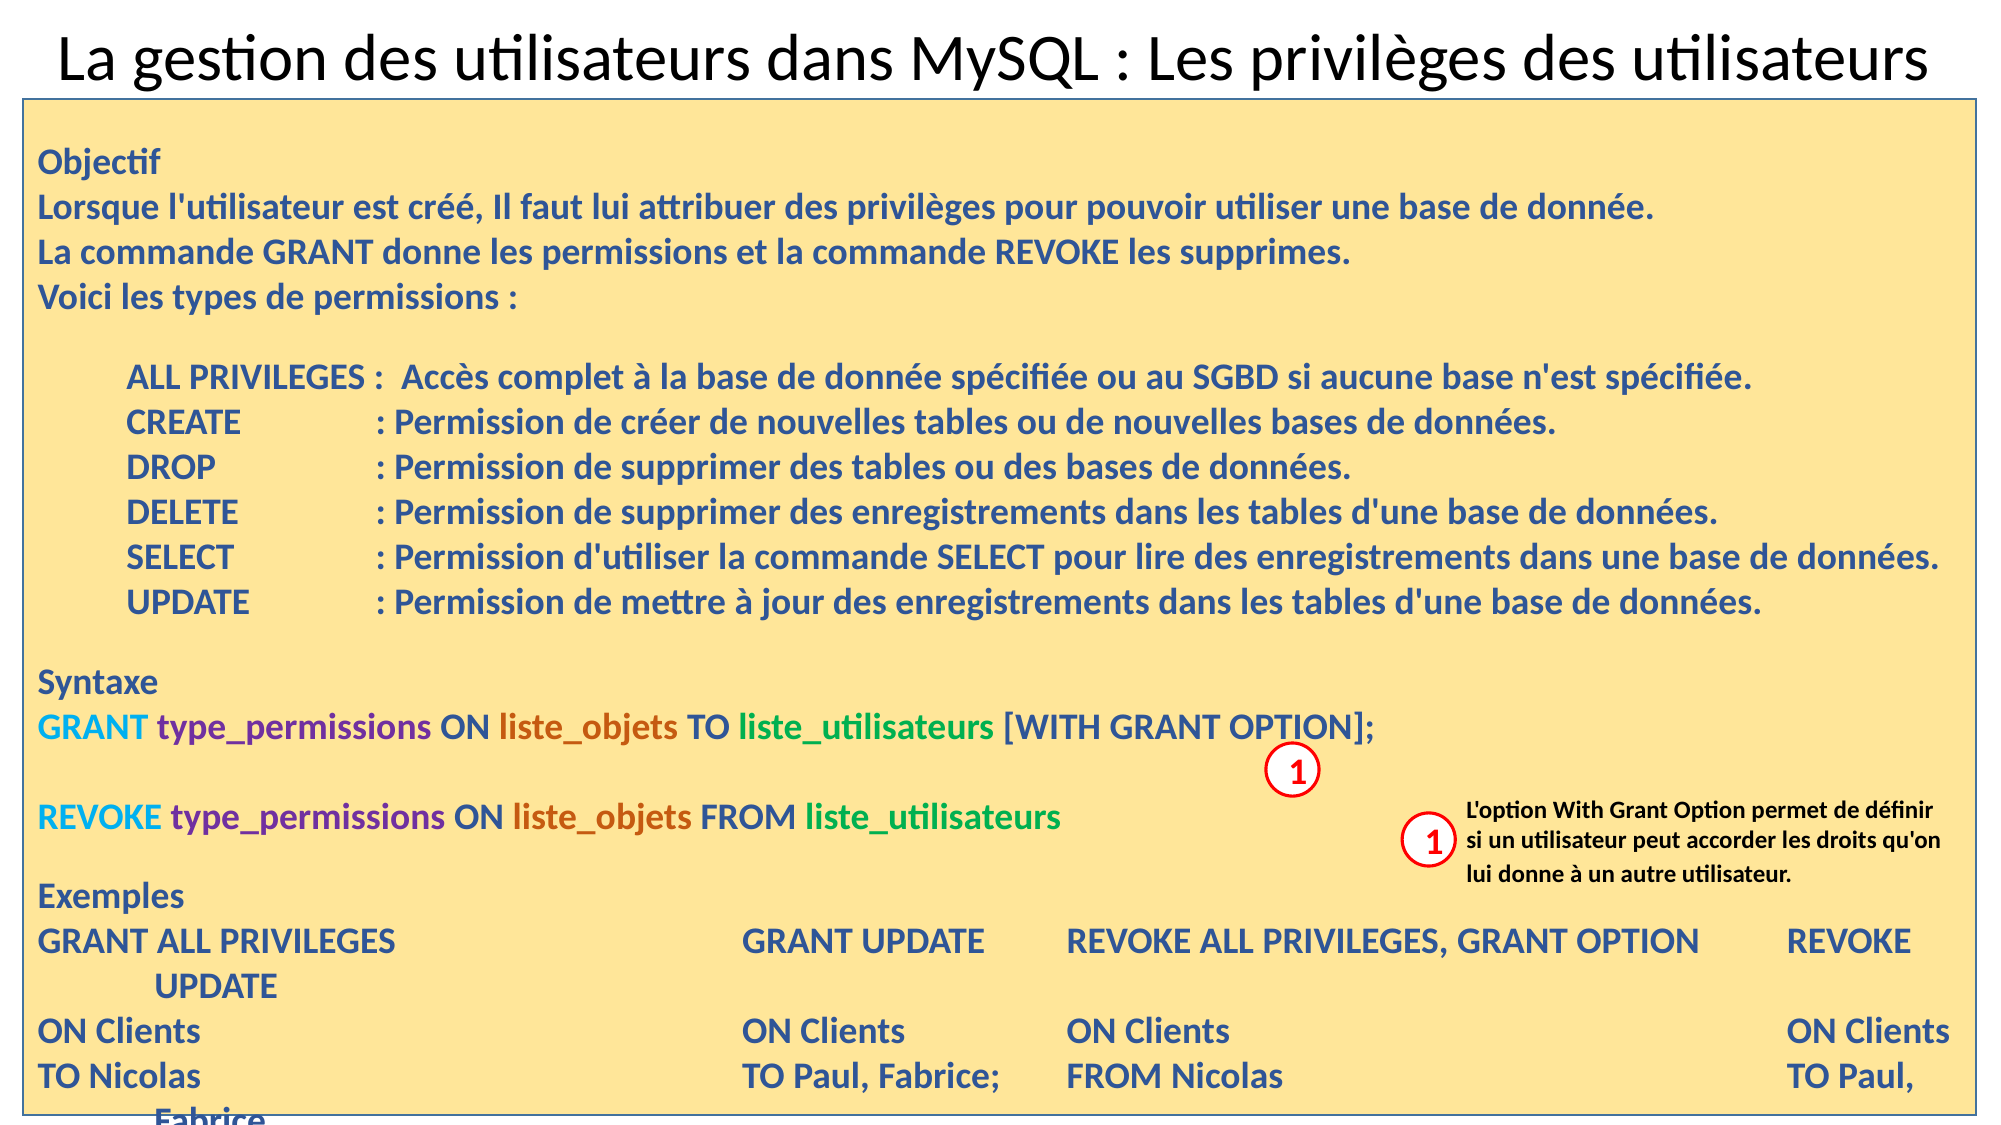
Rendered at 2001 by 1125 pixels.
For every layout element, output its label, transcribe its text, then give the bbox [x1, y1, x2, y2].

text_box L'option With Grant Option permet de définir si un utilisateur peut accorder les droits qu'on lui donne à un autre utilisateur. [1451, 786, 1966, 896]
text_box 1 [1401, 811, 1451, 868]
footer (c) Philippe Maroudy - 2014 [662, 1042, 1338, 1103]
text_box Objectif Lorsque l'utilisateur est créé, Il faut lui attribuer des privilèges pour pouvoir utiliser une base de donnée. La commande GRANT donne les permissions et la commande REVOKE les supprimes. Voici les types de permissions : ALL PRIVILEGES : Accès complet à la base de donnée spécifiée ou au SGBD si aucune base n'est spécifiée. CREATE : Permission de créer de nouvelles tables ou de nouvelles bases de données. DROP : Permission de supprimer des tables ou des bases de données. DELETE : Permission de supprimer des enregistrements dans les tables d'une base de données. SELECT : Permission d'utiliser la commande SELECT pour lire des enregistrements dans une base de données. UPDATE : Permission de mettre à jour des enregistrements dans les tables d'une base de données. Syntaxe GRANT type_permissions ON liste_objets TO liste_utilisateurs [WITH GRANT OPTION]; REVOKE type_permissions ON liste_objets FROM liste_utilisateurs Exemples GRANT ALL PRIVILEGES GRANT UPDATE REVOKE ALL PRIVILEGES, GRANT OPTION REVOKE UPDATE ON Clients ON Clients ON Clients ON Clients TO Nicolas TO Paul, Fabrice; FROM Nicolas TO Paul, Fabrice WITH GRANT OPTION; [22, 98, 1977, 1116]
text_box 1 [1264, 741, 1321, 798]
slide_number 38 [1412, 1042, 1863, 1103]
text_box La gestion des utilisateurs dans MySQL : Les privilèges des utilisateurs [22, 5, 1966, 101]
